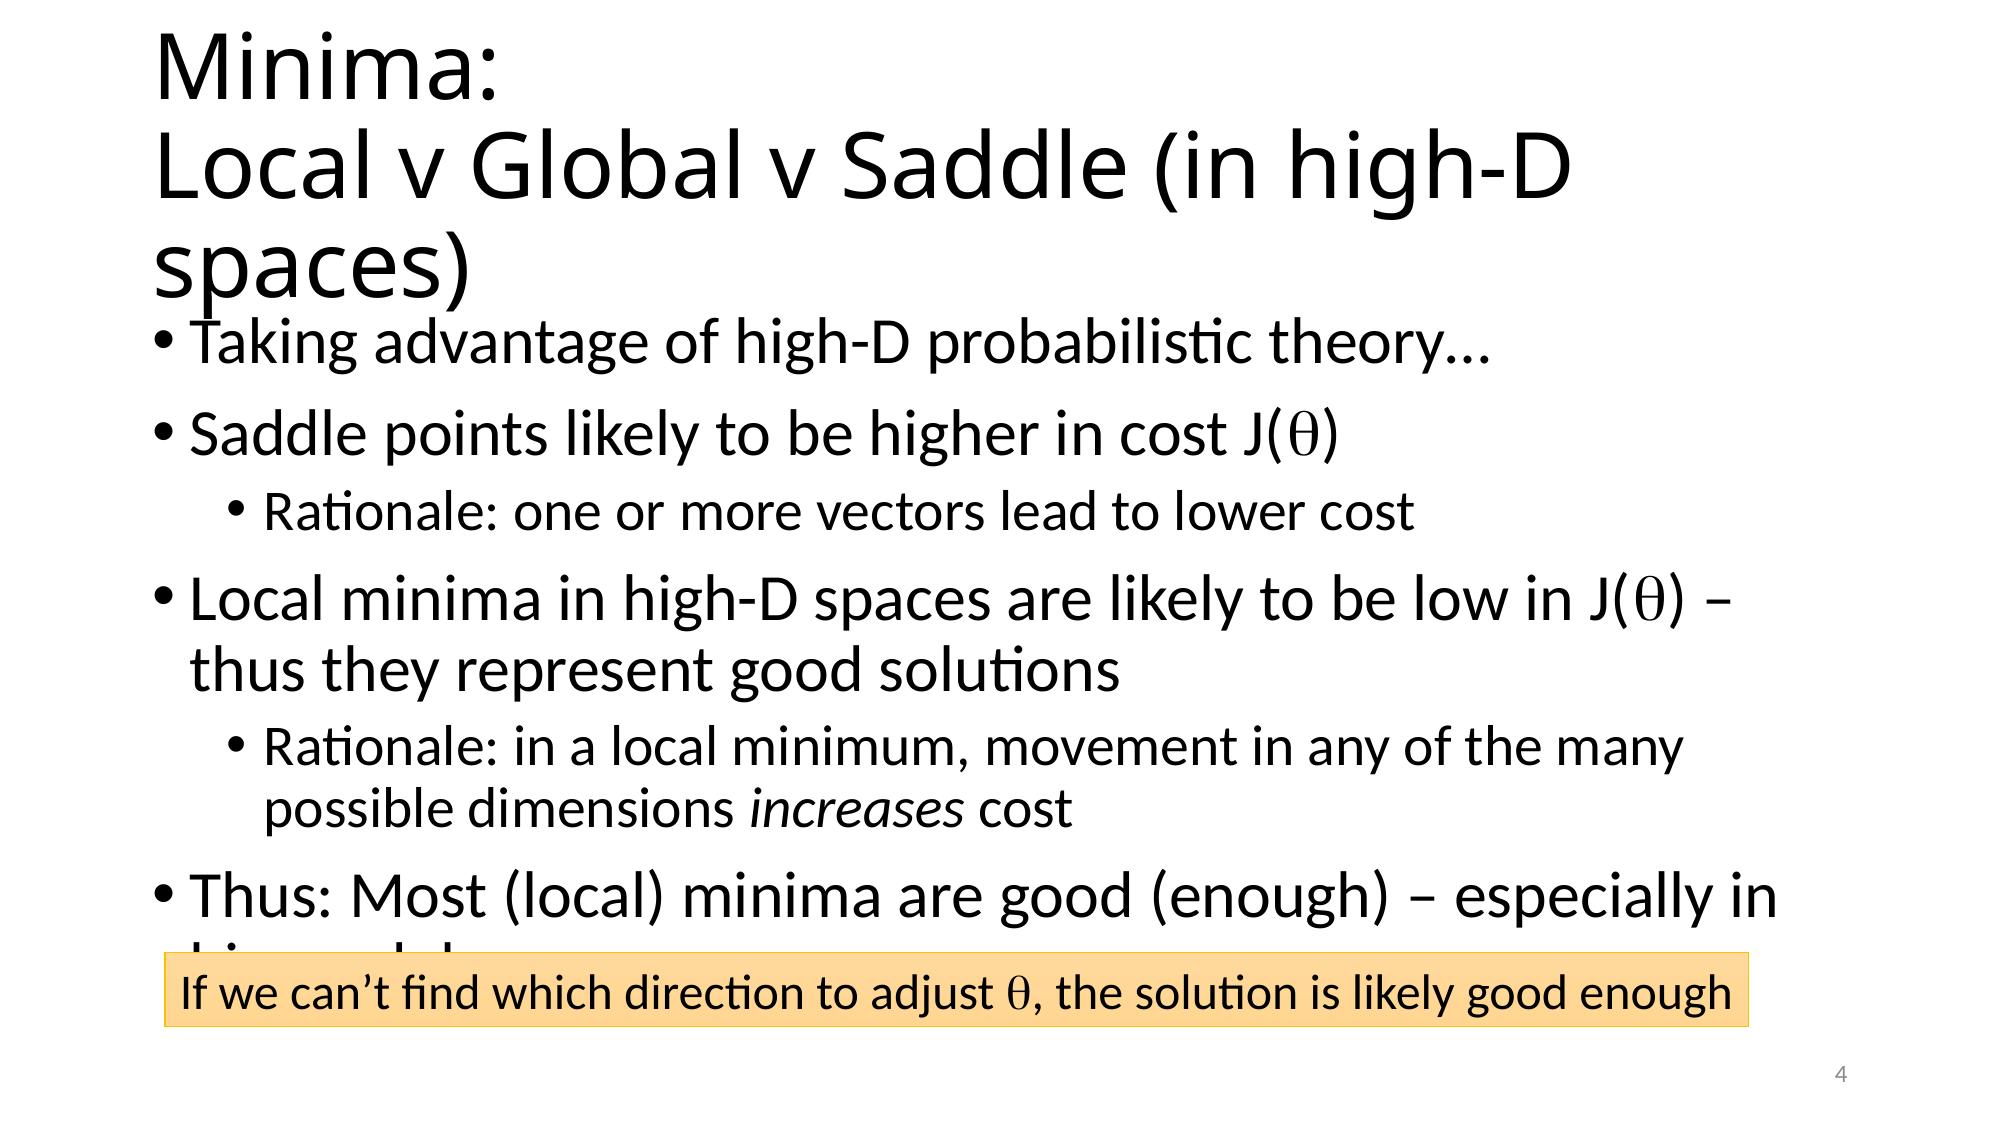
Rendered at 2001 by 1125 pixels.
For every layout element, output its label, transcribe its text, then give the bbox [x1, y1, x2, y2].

text_box If we can’t find which direction to adjust , the solution is likely good enough [164, 952, 1749, 1027]
list Taking advantage of high-D probabilistic theory… Saddle points likely to be higher in cost J() Rationale: one or more vectors lead to lower cost Local minima in high-D spaces are likely to be low in J() – thus they represent good solutions Rationale: in a local minimum, movement in any of the many possible dimensions increases cost Thus: Most (local) minima are good (enough) – especially in big models [137, 299, 1863, 1014]
slide_number 4 [1412, 1042, 1863, 1103]
title Minima: Local v Global v Saddle (in high-D spaces) [137, 59, 1863, 278]
